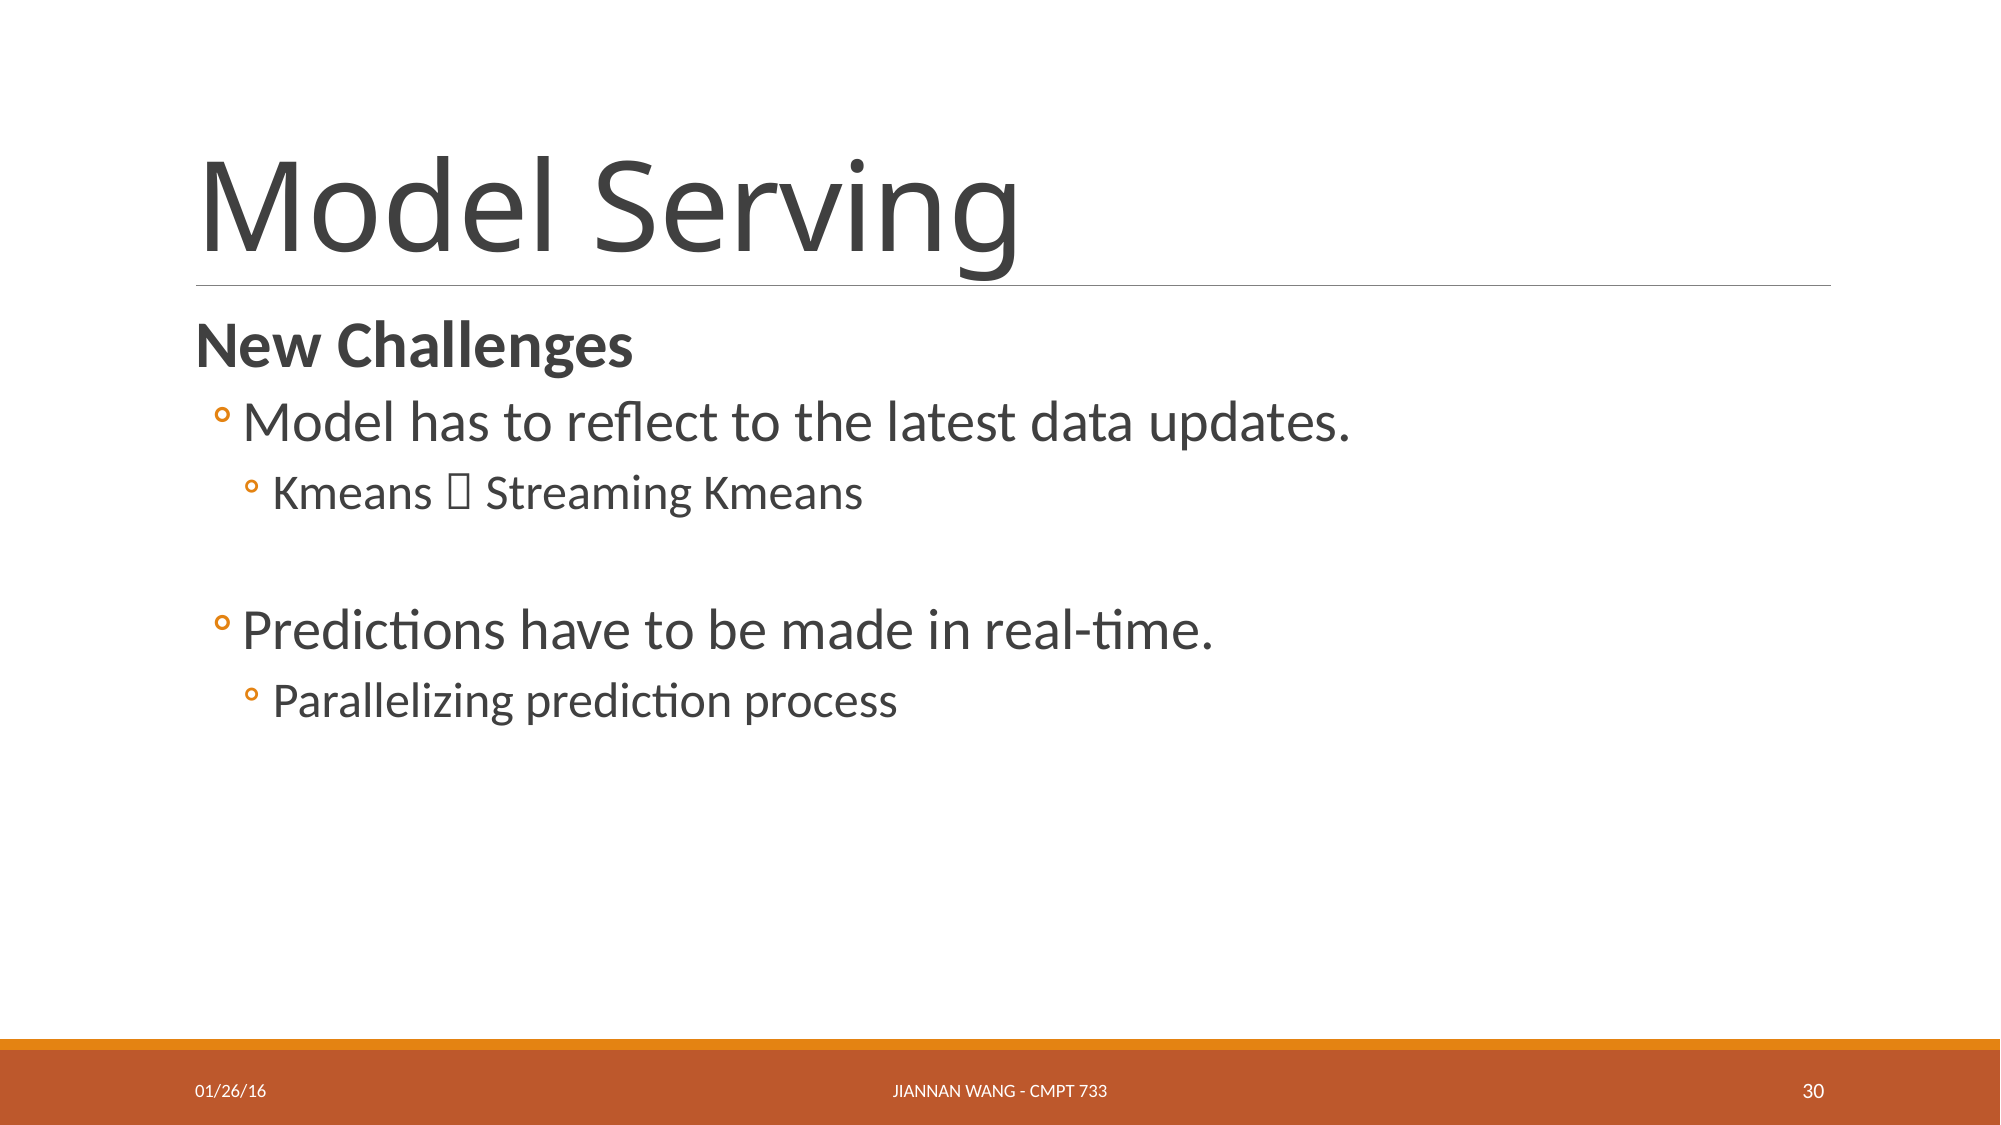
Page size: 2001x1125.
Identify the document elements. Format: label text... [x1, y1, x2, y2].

slide_number 30 [1624, 1059, 1840, 1120]
title Model Serving [180, 47, 1830, 285]
footer Jiannan Wang - CMPT 733 [604, 1059, 1396, 1120]
list New Challenges Model has to reflect to the latest data updates. Kmeans  Streaming Kmeans Predictions have to be made in real-time. Parallelizing prediction process [180, 302, 1653, 963]
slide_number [180, 1059, 586, 1120]
